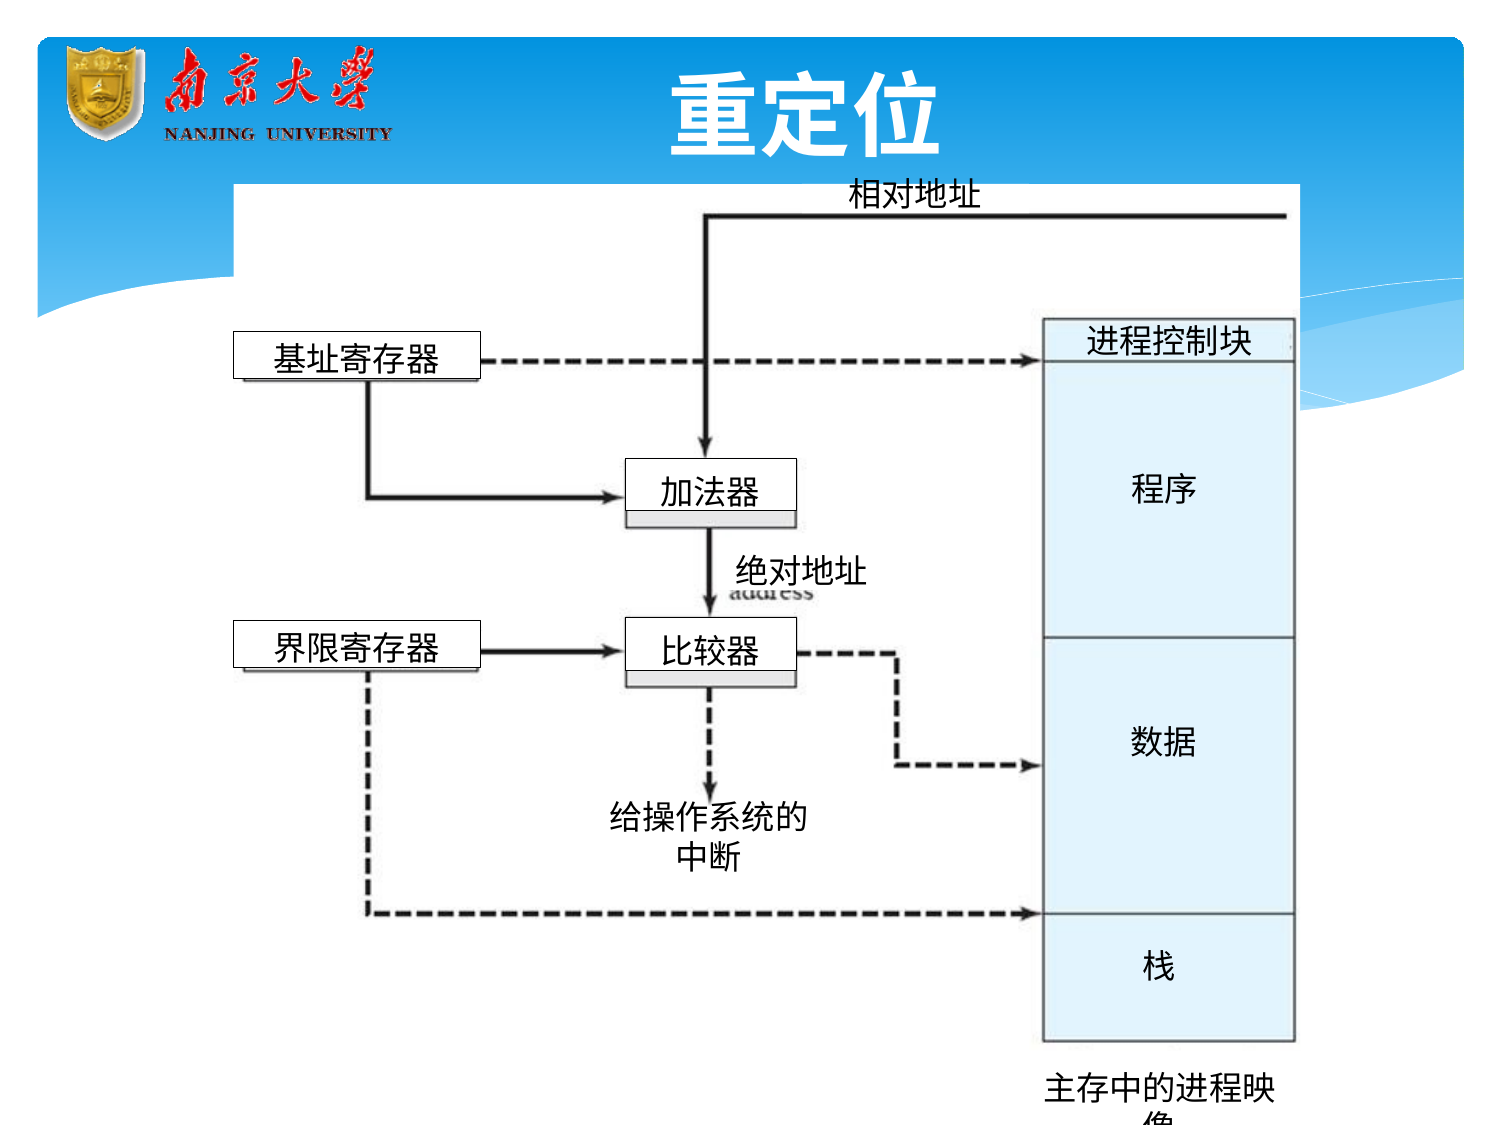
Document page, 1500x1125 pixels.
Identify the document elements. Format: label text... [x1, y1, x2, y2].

text_box 界限寄存器 [232, 619, 481, 667]
text_box [41, 42, 421, 143]
text_box [1301, 299, 1464, 403]
text_box 给操作系统的 中断 [596, 805, 821, 877]
text_box 进程控制块 [1084, 318, 1256, 361]
text_box 基址寄存器 [232, 331, 481, 379]
table_cell 空闲区 [1301, 404, 1324, 410]
picture [37, 37, 44, 44]
text_box 相对地址 [801, 183, 1029, 214]
text_box 绝对地址 [716, 537, 888, 591]
text_box 数据 [1128, 719, 1200, 762]
text_box [233, 184, 1301, 1113]
text_box 栈 主存中的进程映像 [1028, 943, 1301, 1125]
picture [946, 86, 1464, 331]
text_box 程序 [1129, 465, 1200, 508]
text_box 比较器 [624, 617, 796, 670]
title 重定位 [665, 55, 946, 184]
text_box [1301, 391, 1344, 407]
picture [37, 86, 665, 317]
text_box 加法器 [624, 457, 796, 511]
